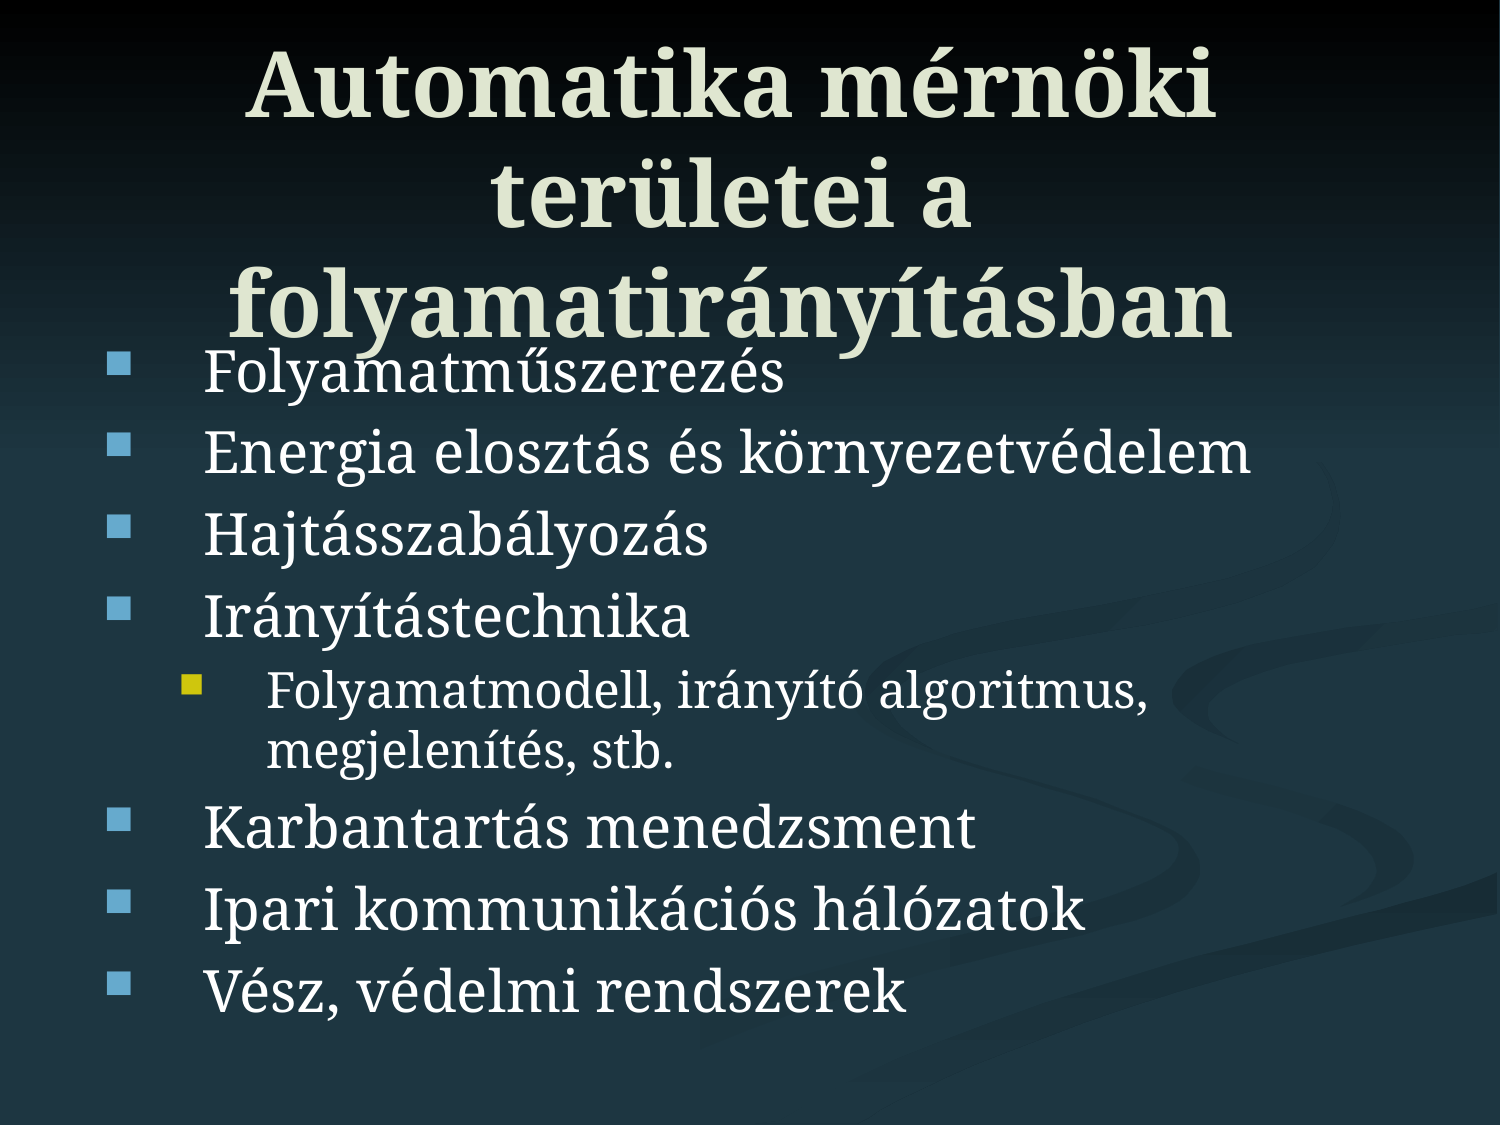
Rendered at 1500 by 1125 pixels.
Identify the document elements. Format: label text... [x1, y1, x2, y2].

title Automatika mérnöki területei a folyamatirányításban [112, 54, 1353, 326]
subtitle Folyamatműszerezés Energia elosztás és környezetvédelem Hajtásszabályozás Irányítástechnika Folyamatmodell, irányító algoritmus, megjelenítés, stb. Karbantartás menedzsment Ipari kommunikációs hálózatok Vész, védelmi rendszerek [88, 326, 1412, 1024]
